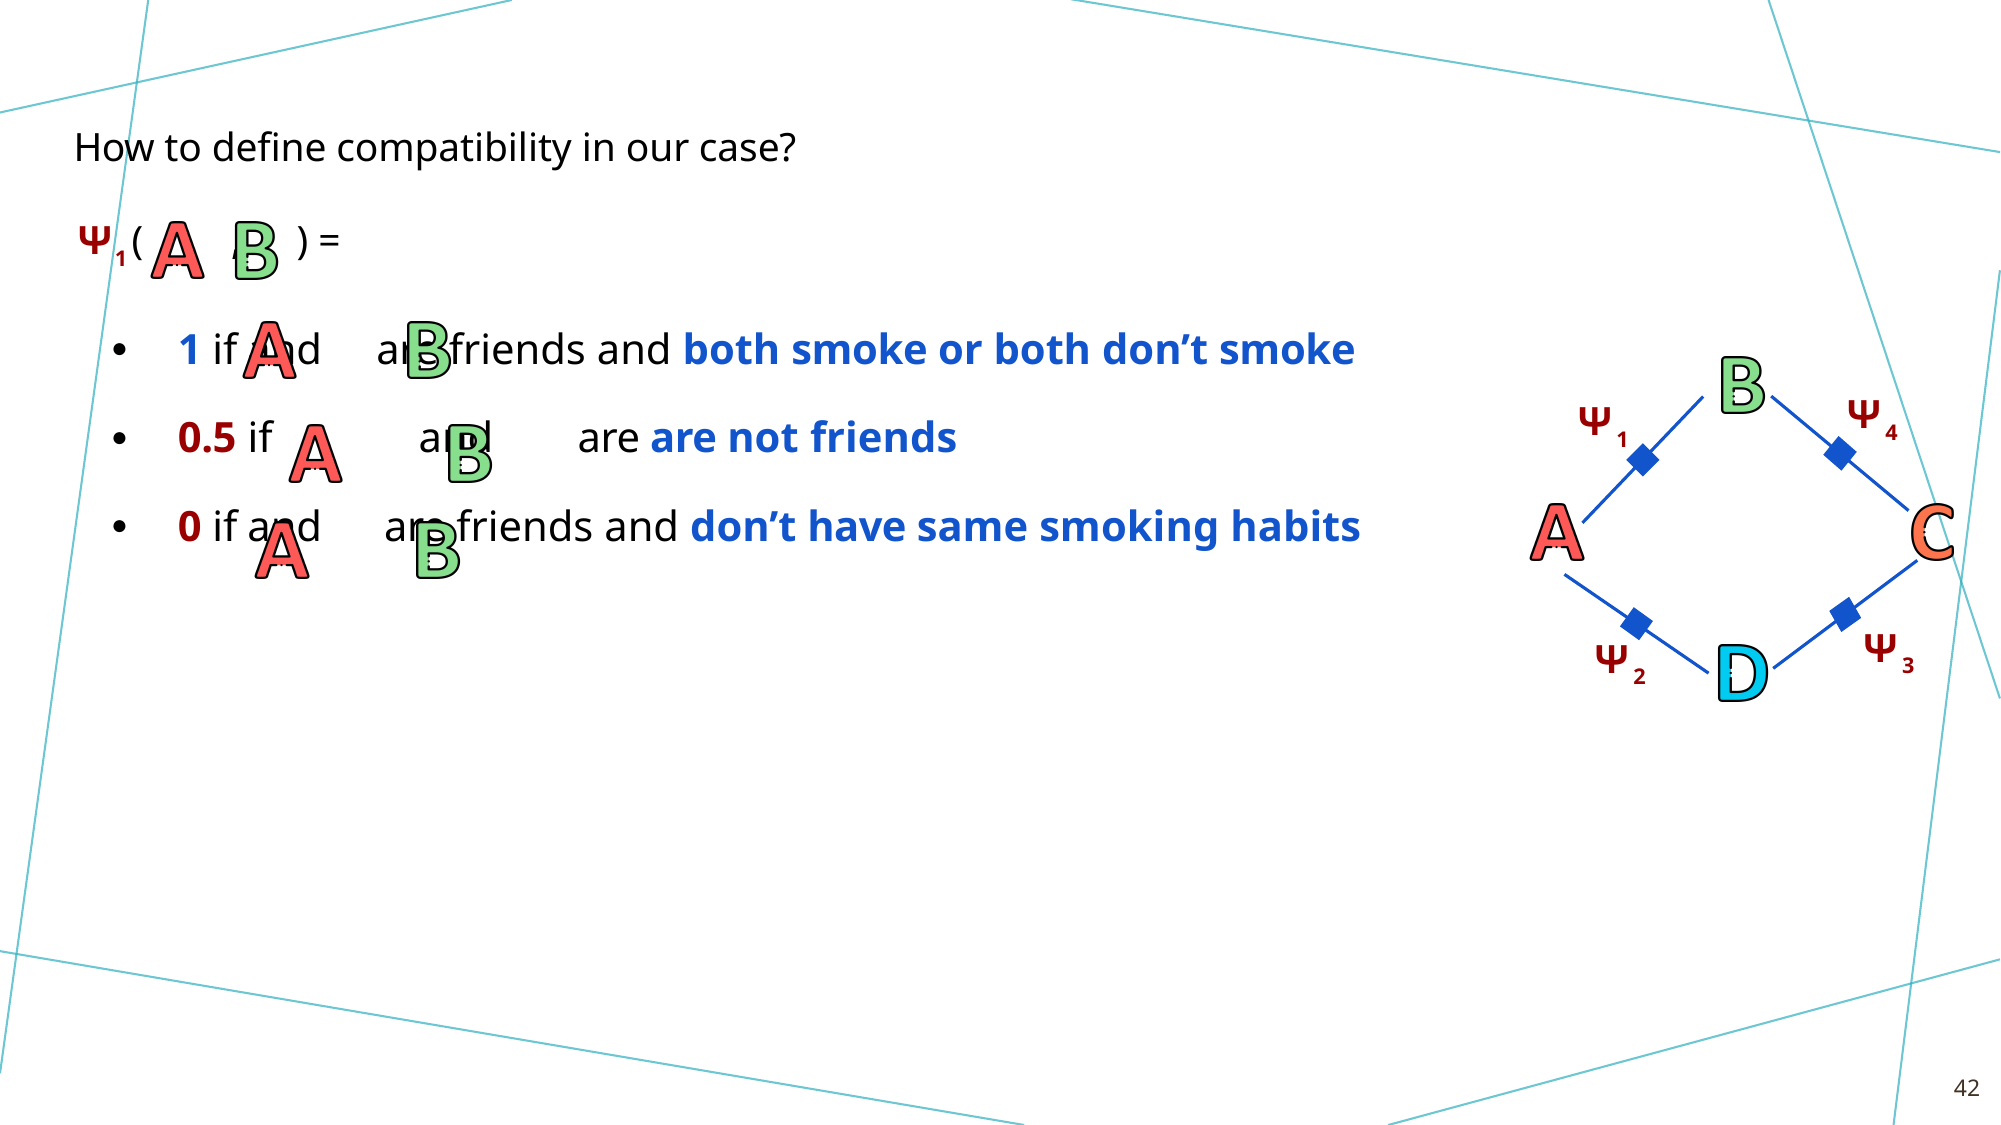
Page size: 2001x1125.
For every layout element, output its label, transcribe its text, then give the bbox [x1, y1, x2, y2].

slide_number 42 [1903, 753, 1981, 1125]
text_box [399, 321, 459, 380]
text_box [408, 521, 468, 579]
text_box [148, 221, 207, 279]
text_box [252, 521, 312, 579]
text_box [227, 221, 286, 280]
text_box [240, 321, 299, 380]
text_box [440, 424, 500, 483]
text_box How to deﬁne compatibility in our case? Ψ1( , ) = [61, 119, 893, 271]
text_box 1 if and are friends and both smoke or both don’t smoke 0.5 if and are are not friends 0 if and are friends and don’t have same smoking habits [108, 320, 1527, 550]
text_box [1527, 356, 1962, 703]
text_box [286, 424, 345, 483]
